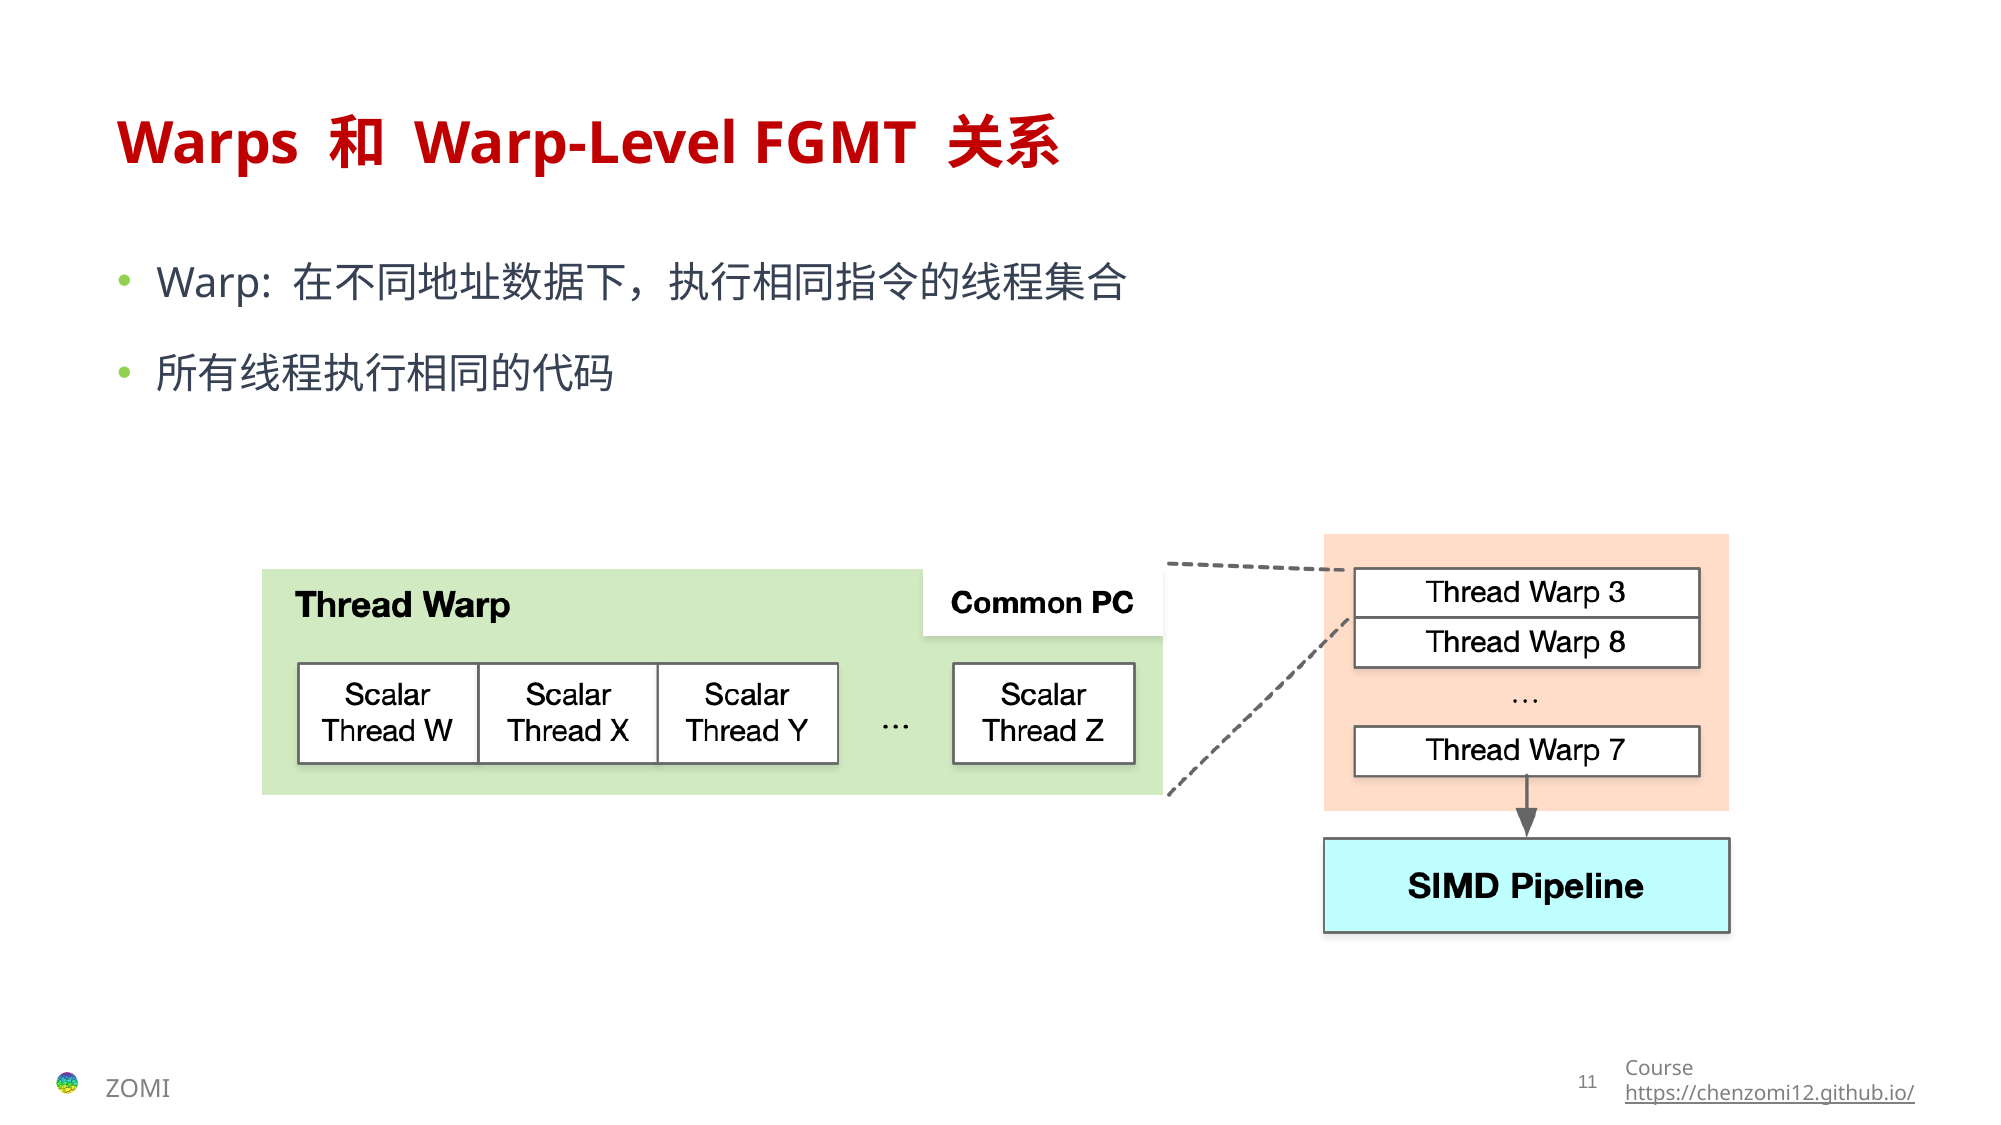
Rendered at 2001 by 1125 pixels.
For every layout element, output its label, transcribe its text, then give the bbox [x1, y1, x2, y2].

list Warp: 在不同地址数据下，执行相同指令的线程集合 所有线程执行相同的代码 [102, 223, 1901, 1043]
picture [262, 532, 1739, 945]
picture [57, 1073, 77, 1093]
title Warps 和 Warp-Level FGMT 关系 [102, 91, 1901, 189]
